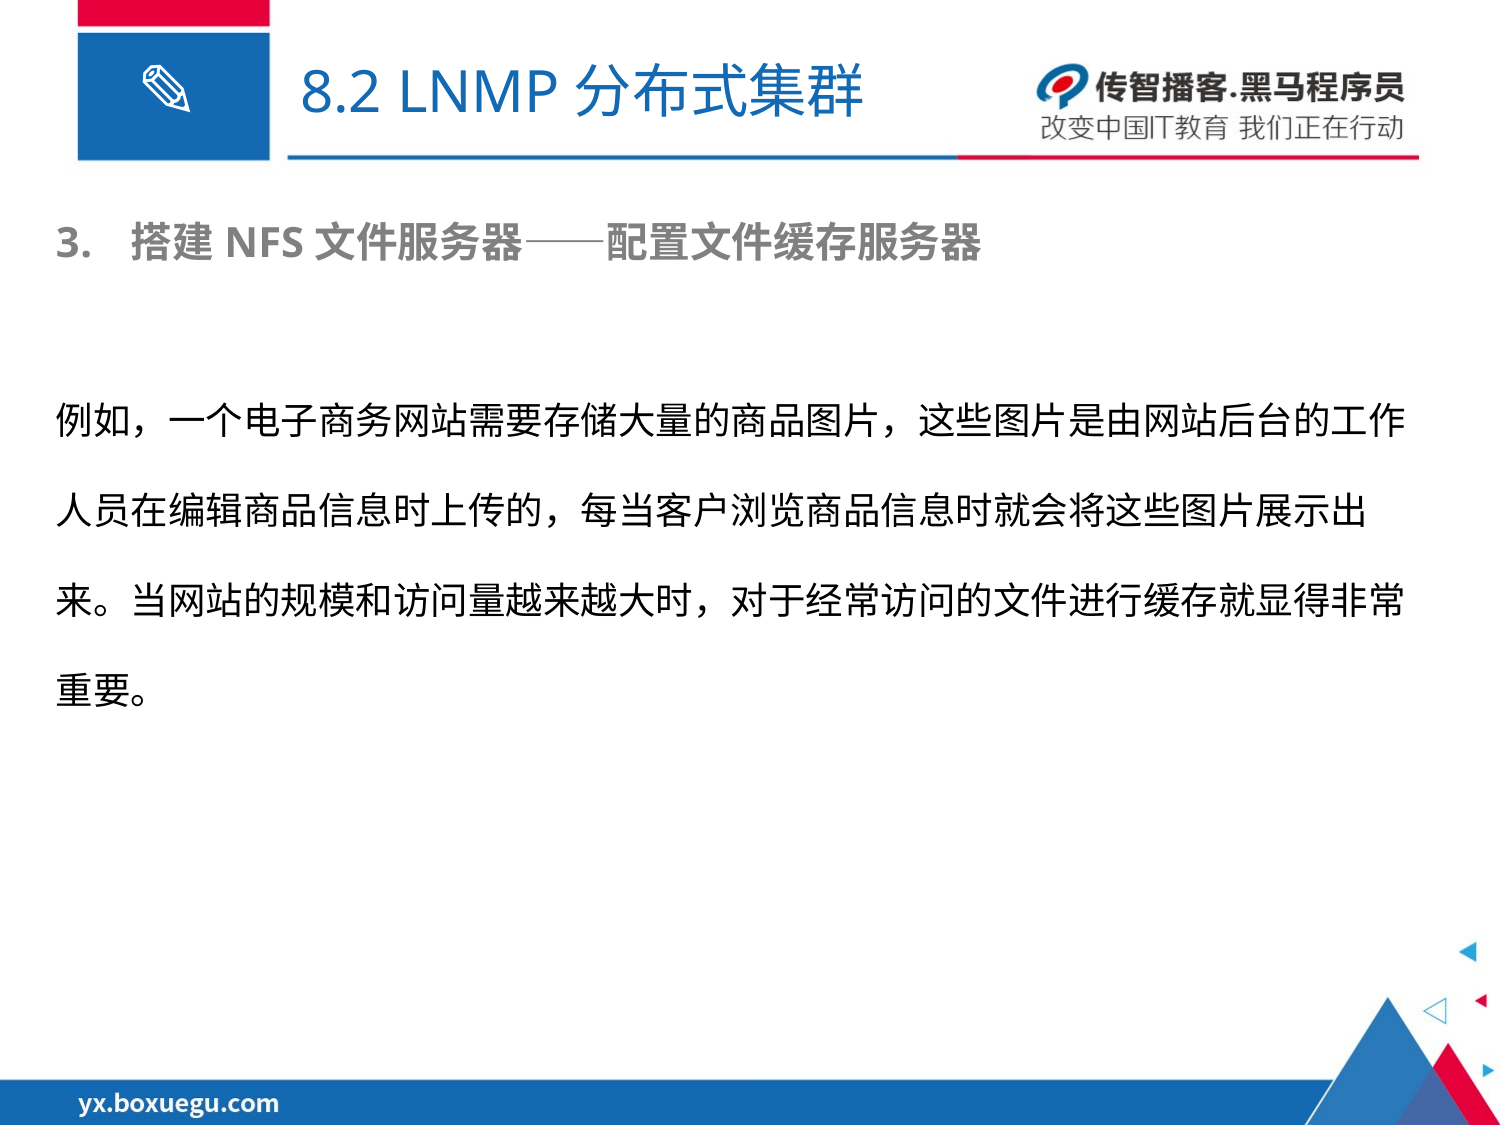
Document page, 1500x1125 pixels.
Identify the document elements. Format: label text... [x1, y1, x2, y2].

text_box 例如，一个电子商务网站需要存储大量的商品图片，这些图片是由网站后台的工作人员在编辑商品信息时上传的，每当客户浏览商品信息时就会将这些图片展示出来。当网站的规模和访问量越来越大时，对于经常访问的文件进行缓存就显得非常重要。 [41, 344, 1448, 720]
title 8.2 LNMP分布式集群 [285, 25, 1137, 153]
text_box 搭建NFS文件服务器——配置文件缓存服务器 [41, 208, 1424, 274]
picture [0, 0, 1500, 1125]
